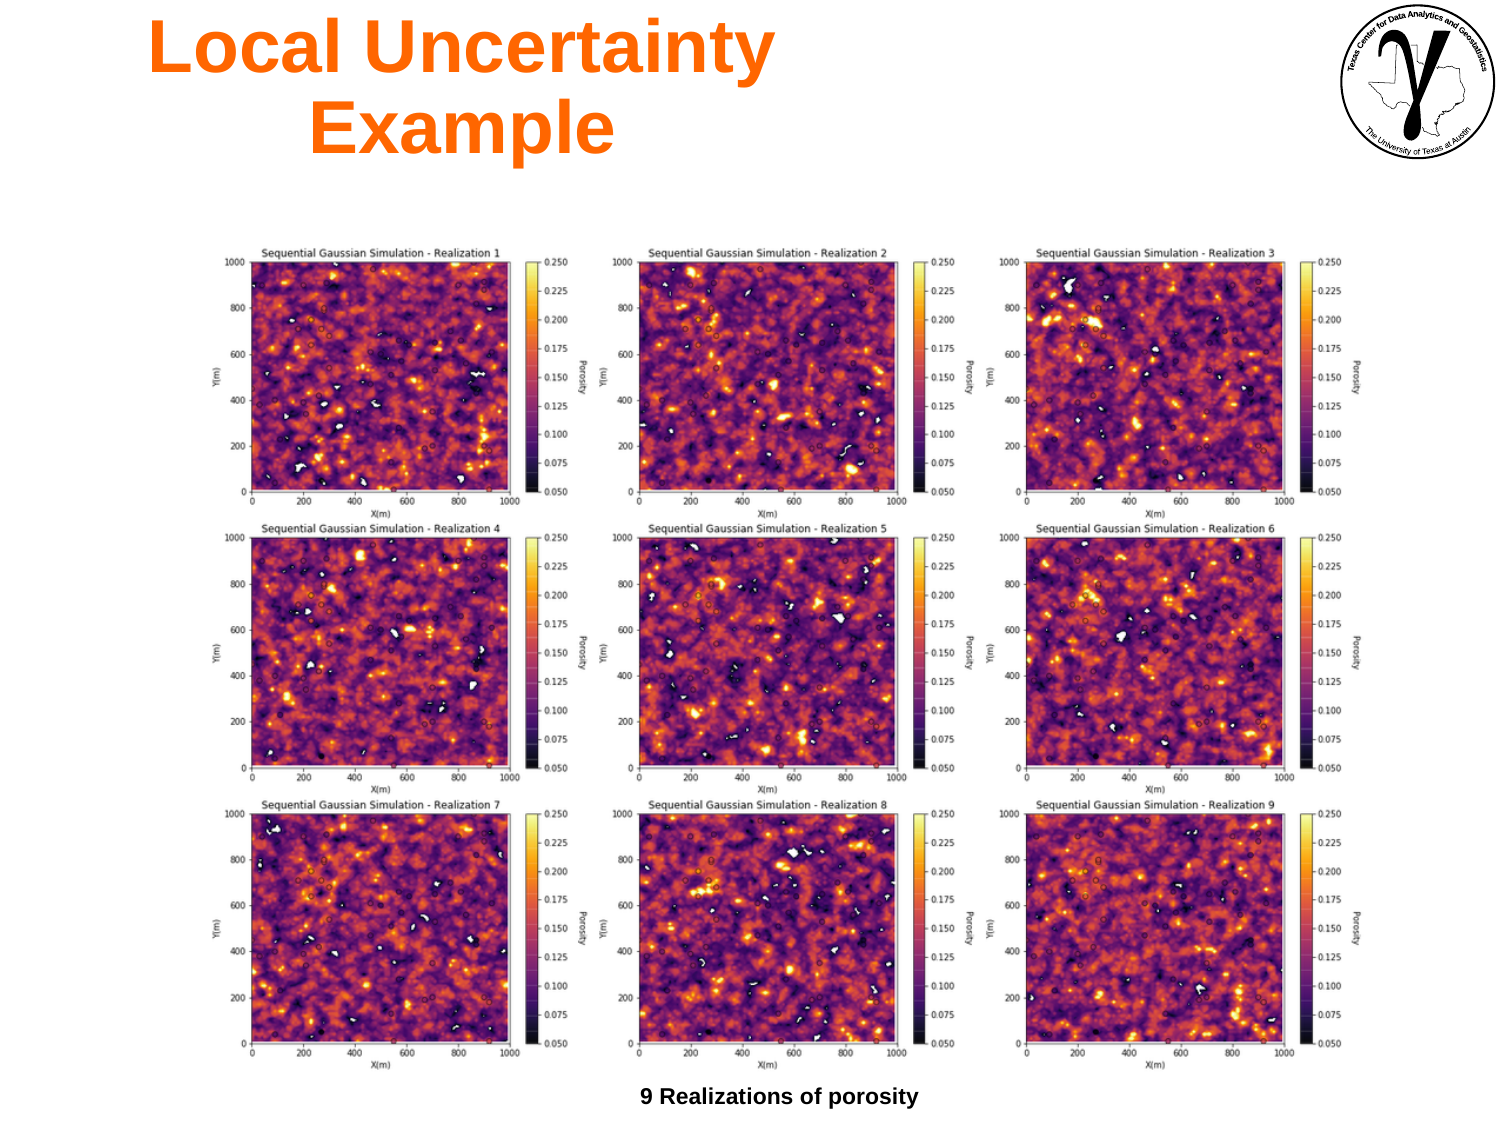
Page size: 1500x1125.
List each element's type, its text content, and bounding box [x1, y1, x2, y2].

title Local Uncertainty Example [0, 0, 971, 188]
picture [181, 239, 1387, 1084]
text_box 9 Realizations of porosity [625, 1092, 935, 1117]
